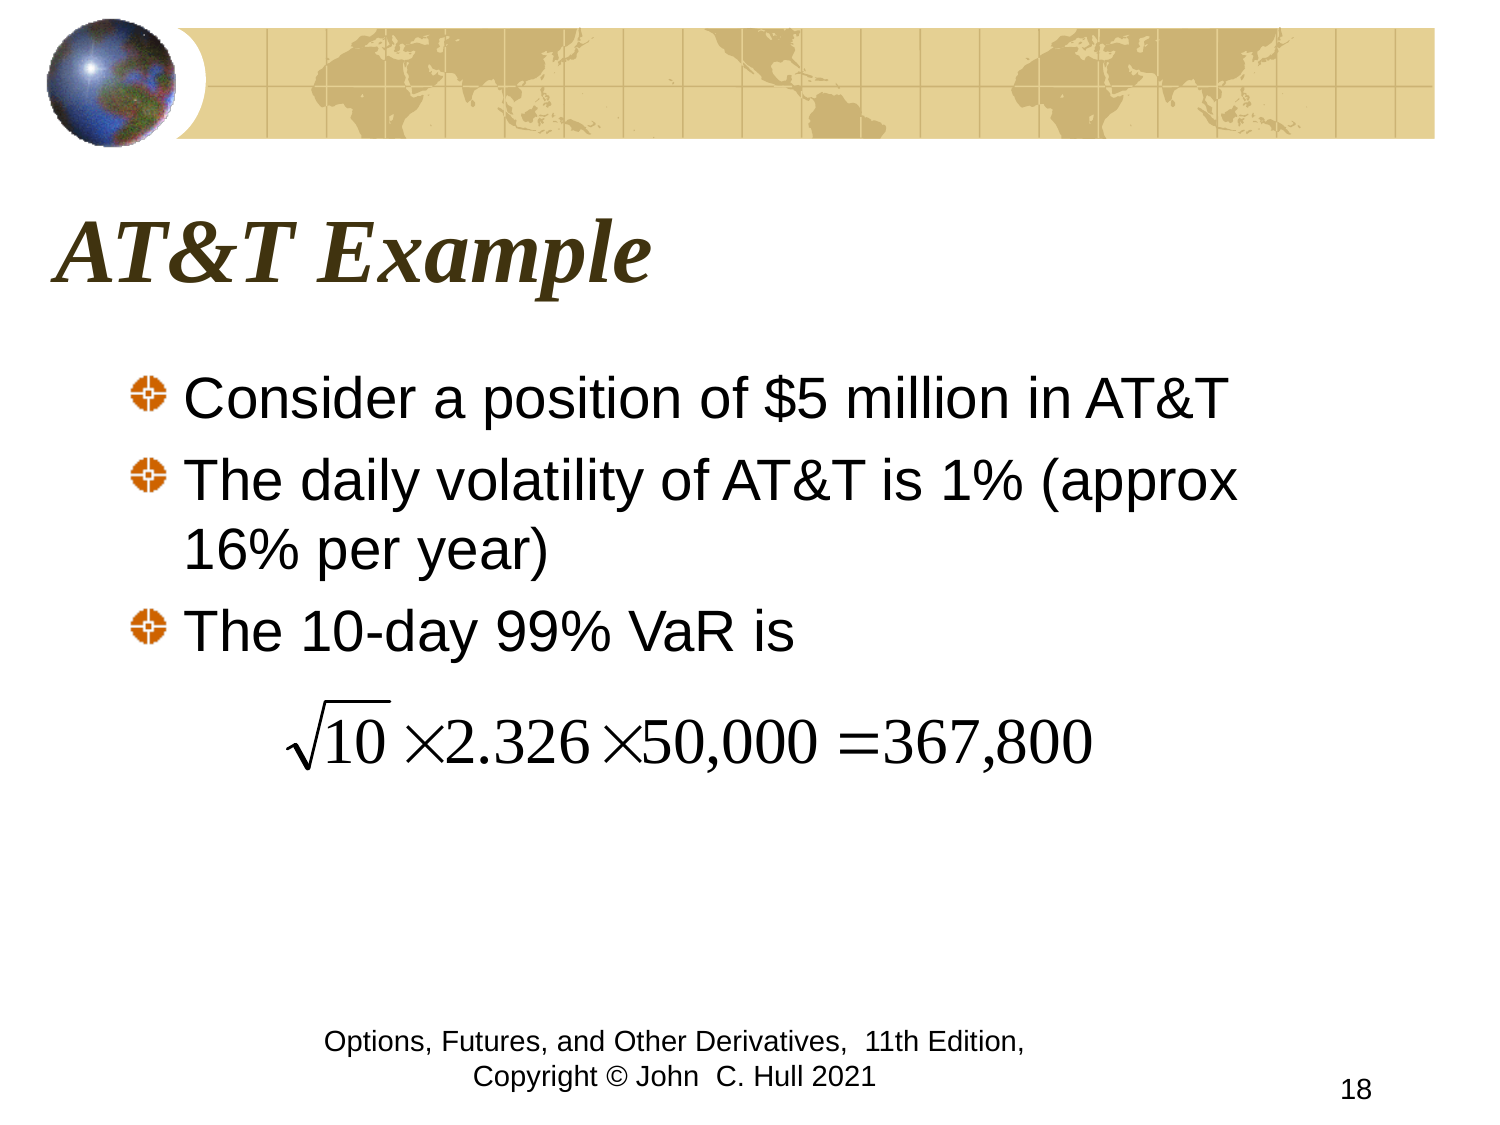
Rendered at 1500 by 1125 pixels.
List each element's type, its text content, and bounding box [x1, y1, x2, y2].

picture [127, 607, 169, 649]
slide_number 18 [1074, 1037, 1388, 1113]
footer Options, Futures, and Other Derivatives, 11th Edition, Copyright © John C. Hull 2021 [262, 1024, 1088, 1101]
picture [127, 456, 169, 497]
picture [127, 374, 169, 416]
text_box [274, 687, 1105, 792]
title AT&T Example [40, 152, 1316, 341]
picture [42, 14, 190, 151]
list Consider a position of $5 million in AT&T The daily volatility of AT&T is 1% (approx 16% per year) The 10-day 99% VaR is [112, 352, 1388, 1028]
